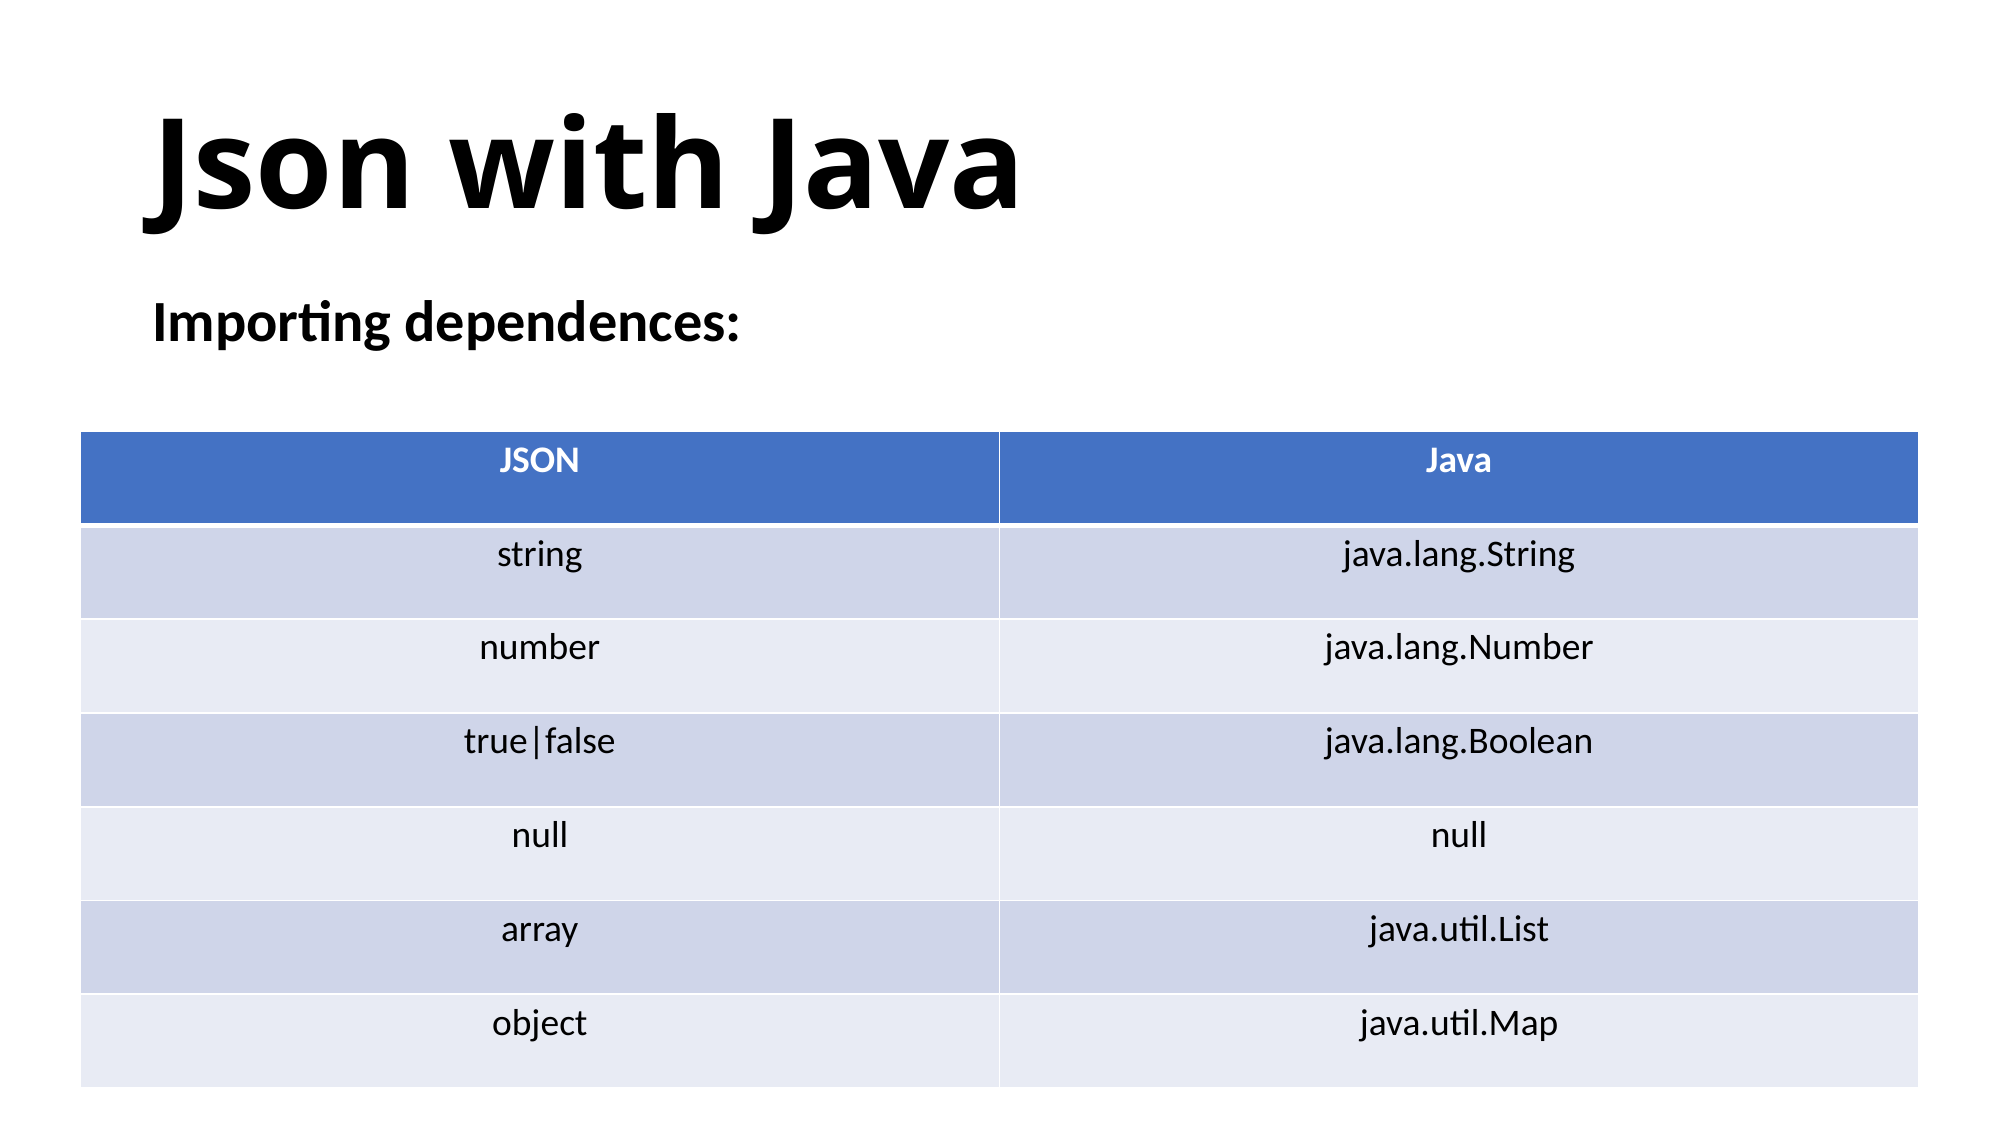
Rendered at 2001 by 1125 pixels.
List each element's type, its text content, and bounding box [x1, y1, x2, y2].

table_cell null [81, 808, 999, 900]
table_cell number [81, 620, 999, 712]
table_cell null [1000, 808, 1918, 900]
table_cell java.lang.String [1000, 528, 1918, 618]
text_box Importing dependences: [137, 276, 788, 431]
table_cell string [81, 528, 999, 618]
table_cell java.util.Map [1000, 995, 1918, 1087]
table_cell java.lang.Boolean [1000, 714, 1918, 806]
title Json with Java [137, 59, 1863, 278]
table_cell true|false [81, 714, 999, 806]
table_header JSON [81, 432, 999, 523]
table_cell java.lang.Number [1000, 620, 1918, 712]
table_cell object [81, 995, 999, 1087]
table_cell array [81, 901, 999, 993]
table_cell java.util.List [1000, 901, 1918, 993]
table_header Java [1000, 432, 1918, 523]
